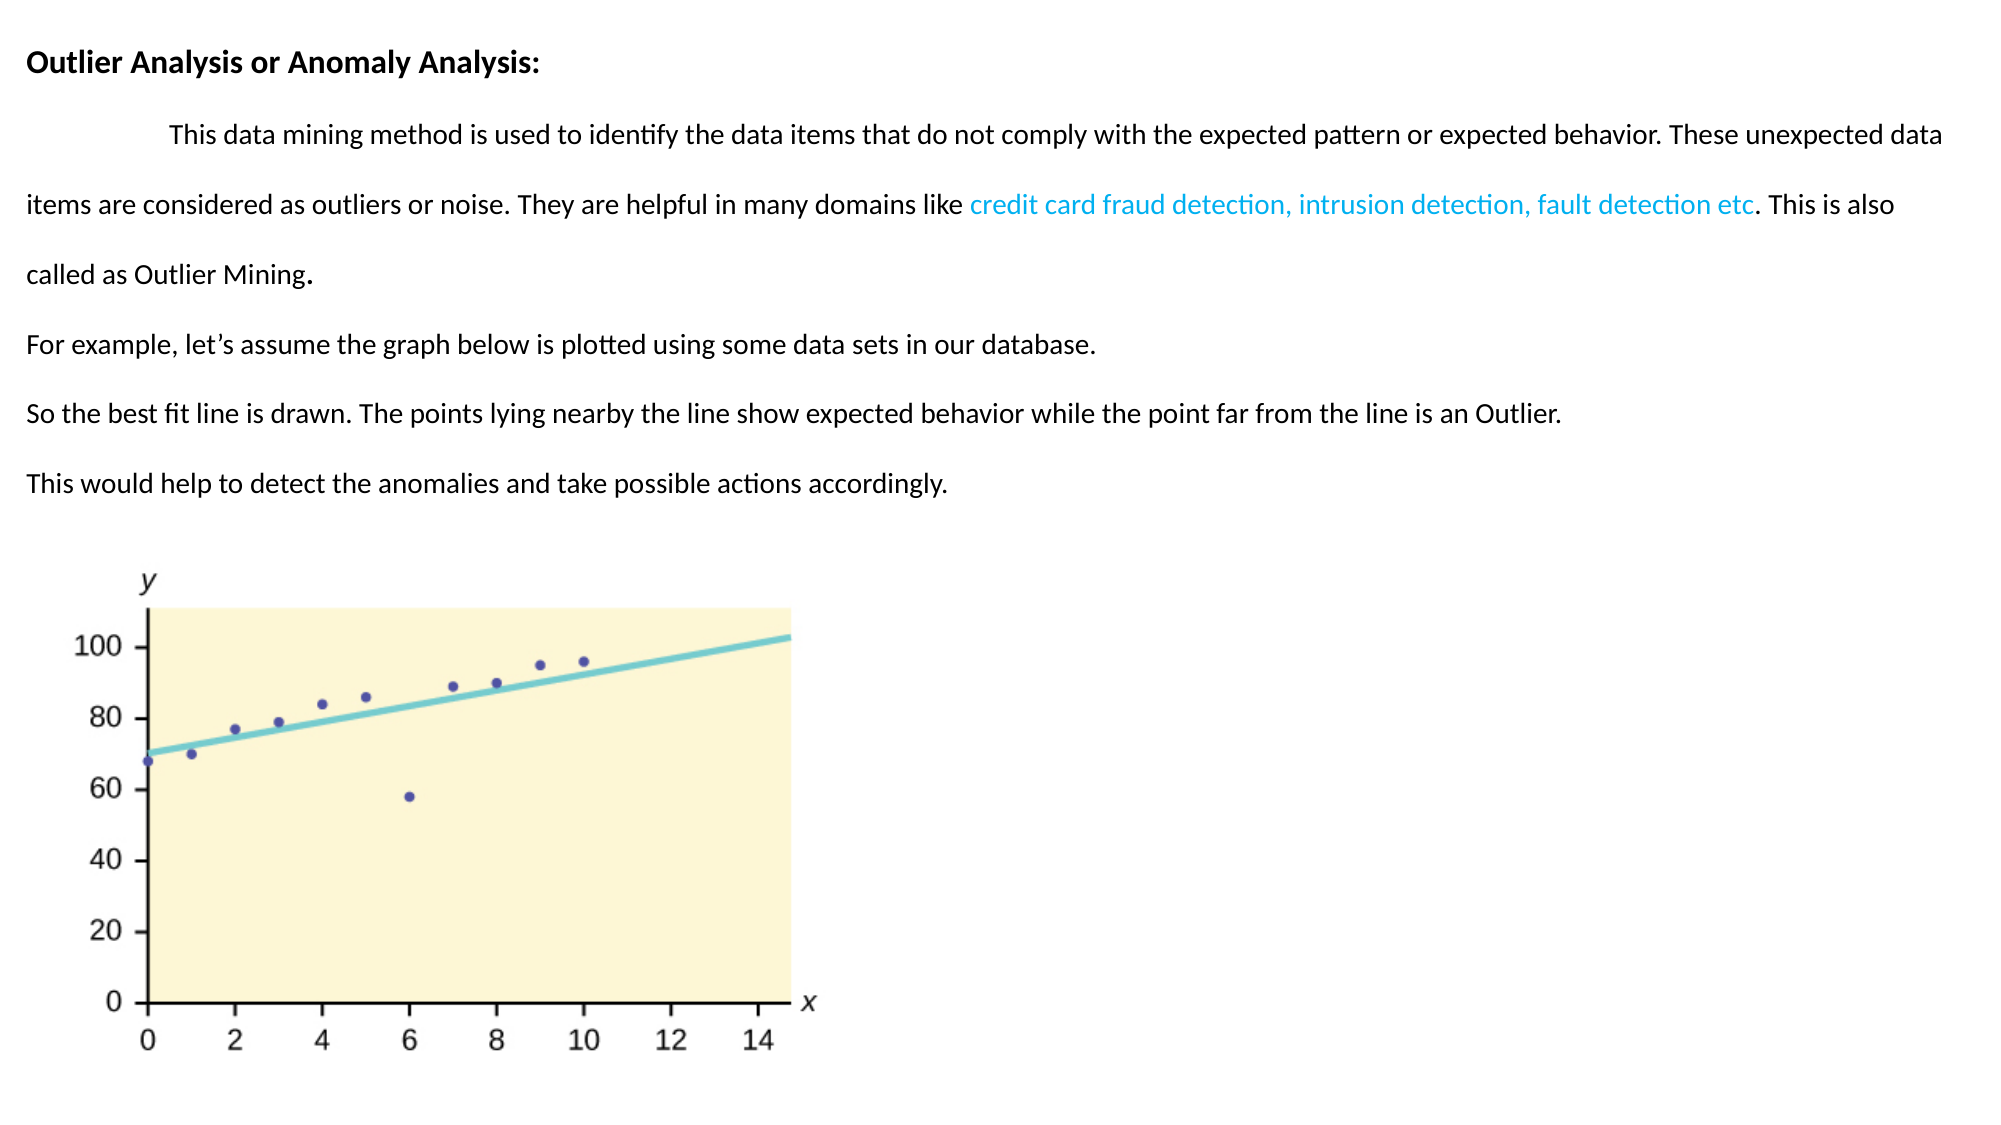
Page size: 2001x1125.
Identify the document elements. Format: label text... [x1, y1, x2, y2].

picture [47, 547, 843, 1077]
text_box Outlier Analysis or Anomaly Analysis: This data mining method is used to identify the data items that do not comply with the expected pattern or expected behavior. These unexpected data items are considered as outliers or noise. They are helpful in many domains like credit card fraud detection, intrusion detection, fault detection etc. This is also called as Outlier Mining. For example, let’s assume the graph below is plotted using some data sets in our database. So the best fit line is drawn. The points lying nearby the line show expected behavior while the point far from the line is an Outlier. This would help to detect the anomalies and take possible actions accordingly. [11, 12, 1984, 508]
